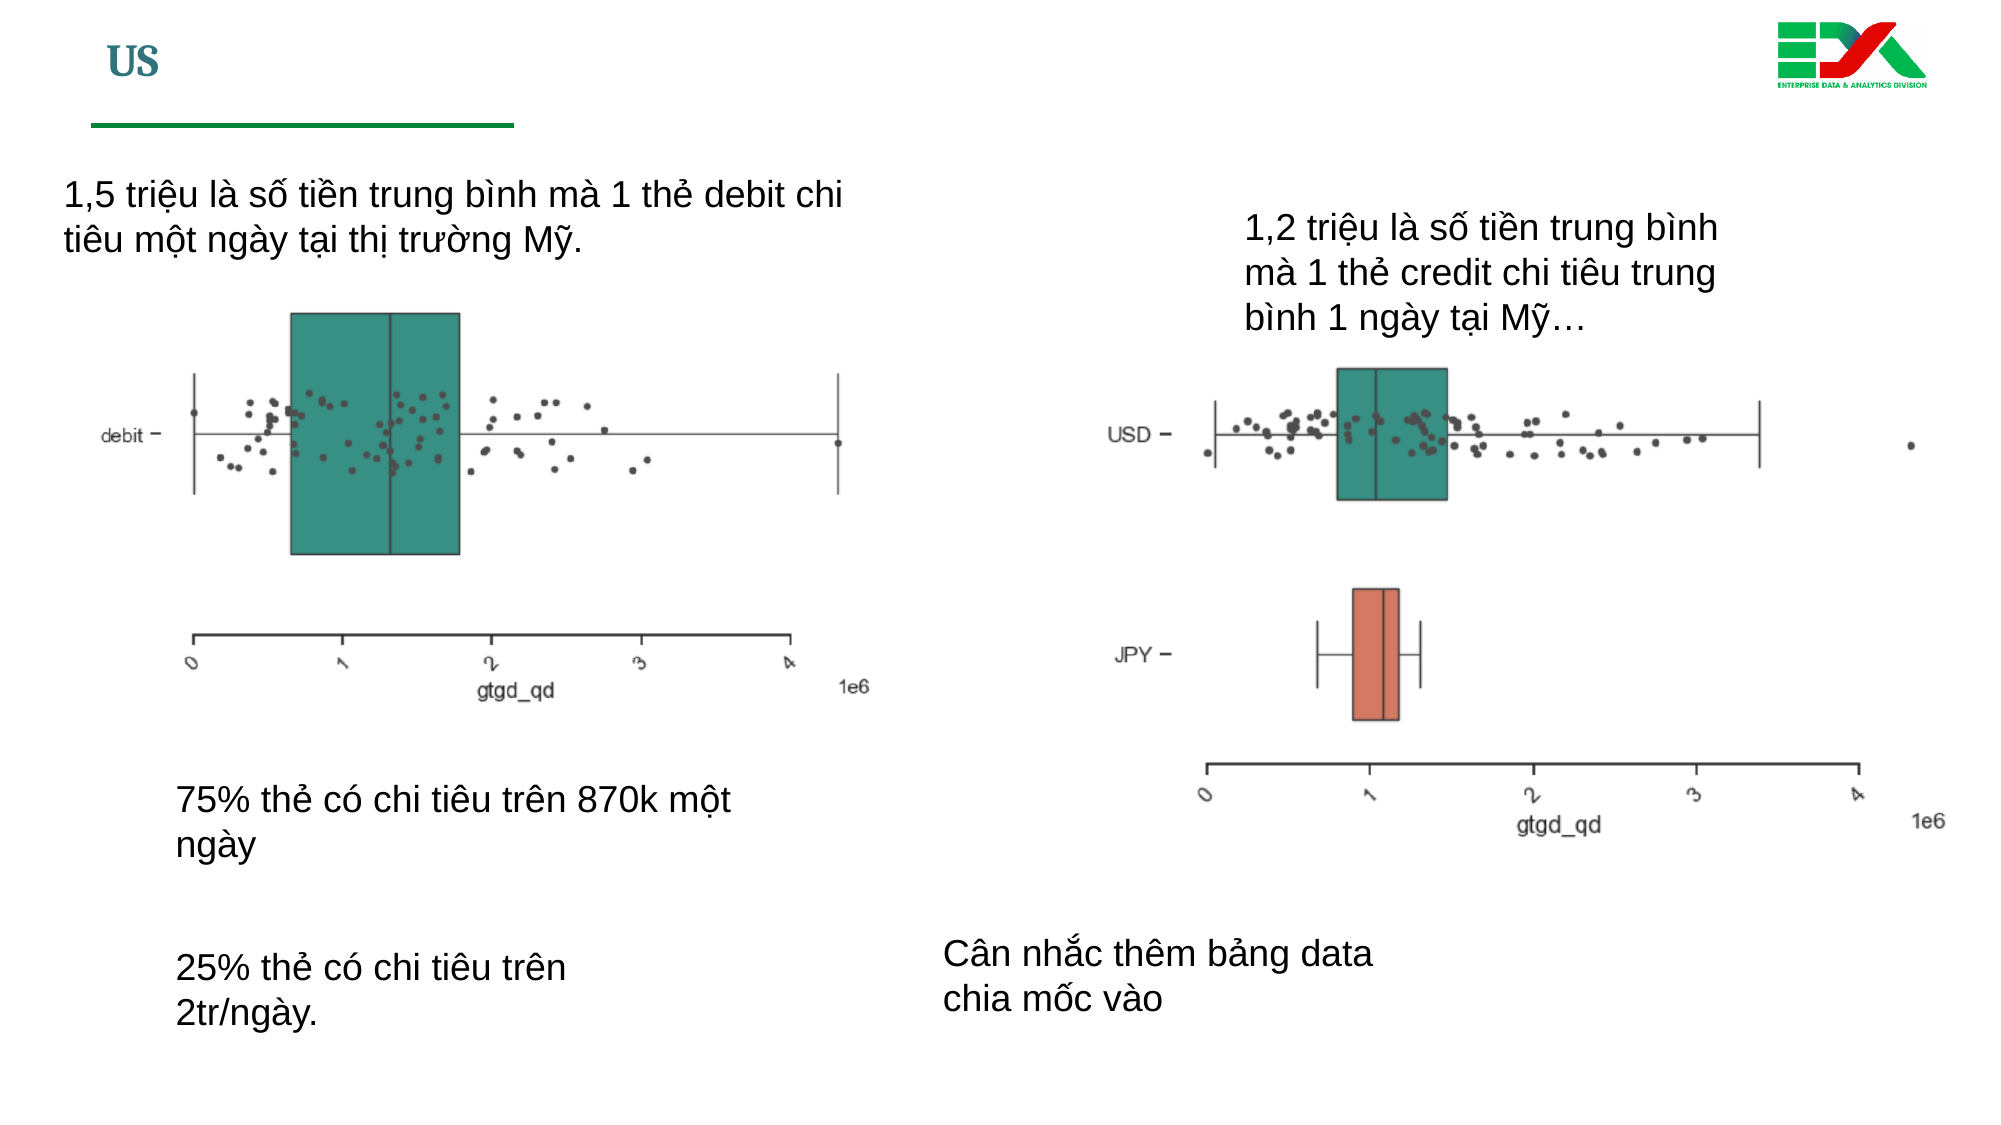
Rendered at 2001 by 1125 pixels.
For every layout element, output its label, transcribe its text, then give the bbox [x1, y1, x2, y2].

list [83, 285, 885, 705]
picture [1778, 22, 1927, 88]
text_box 1,5 triệu là số tiền trung bình mà 1 thẻ debit chi tiêu một ngày tại thị trường Mỹ. [48, 162, 885, 268]
text_box 1,2 triệu là số tiền trung bình mà 1 thẻ credit chi tiêu trung bình 1 ngày tại Mỹ… [1229, 195, 1739, 337]
text_box Cân nhắc thêm bảng data chia mốc vào [928, 921, 1435, 1072]
title US [91, 10, 1770, 114]
text_box 75% thẻ có chi tiêu trên 870k một ngày [160, 767, 757, 872]
text_box 25% thẻ có chi tiêu trên 2tr/ngày. [160, 935, 619, 1041]
picture [1083, 337, 1966, 854]
